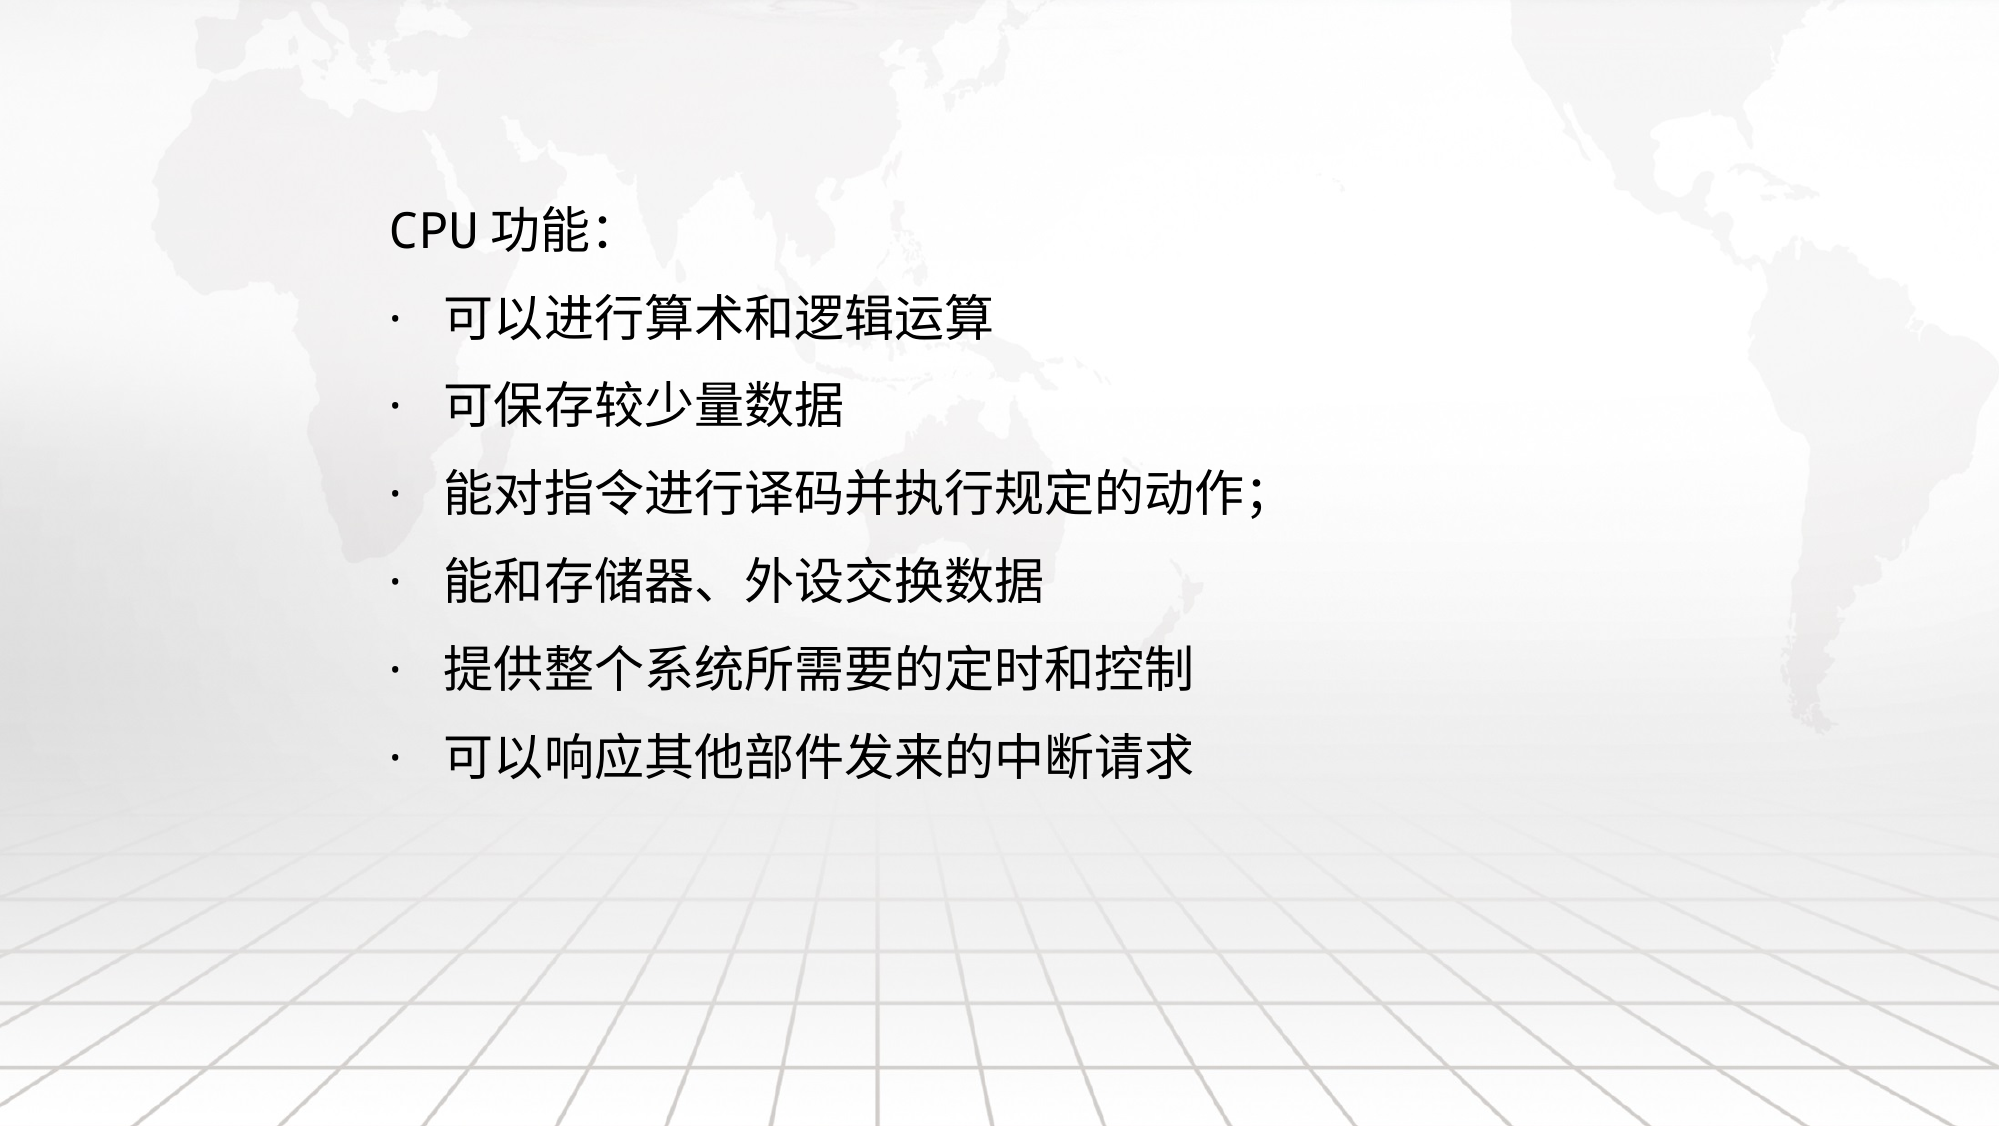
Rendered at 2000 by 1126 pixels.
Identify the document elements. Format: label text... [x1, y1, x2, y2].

picture [0, 0, 1999, 1126]
list CPU功能： · 可以进行算术和逻辑运算 · 可保存较少量数据 · 能对指令进行译码并执行规定的动作； · 能和存储器、外设交换数据 · 提供整个系统所需要的定时和控制 · 可以响应其他部件发来的中断请求 [373, 172, 1650, 858]
